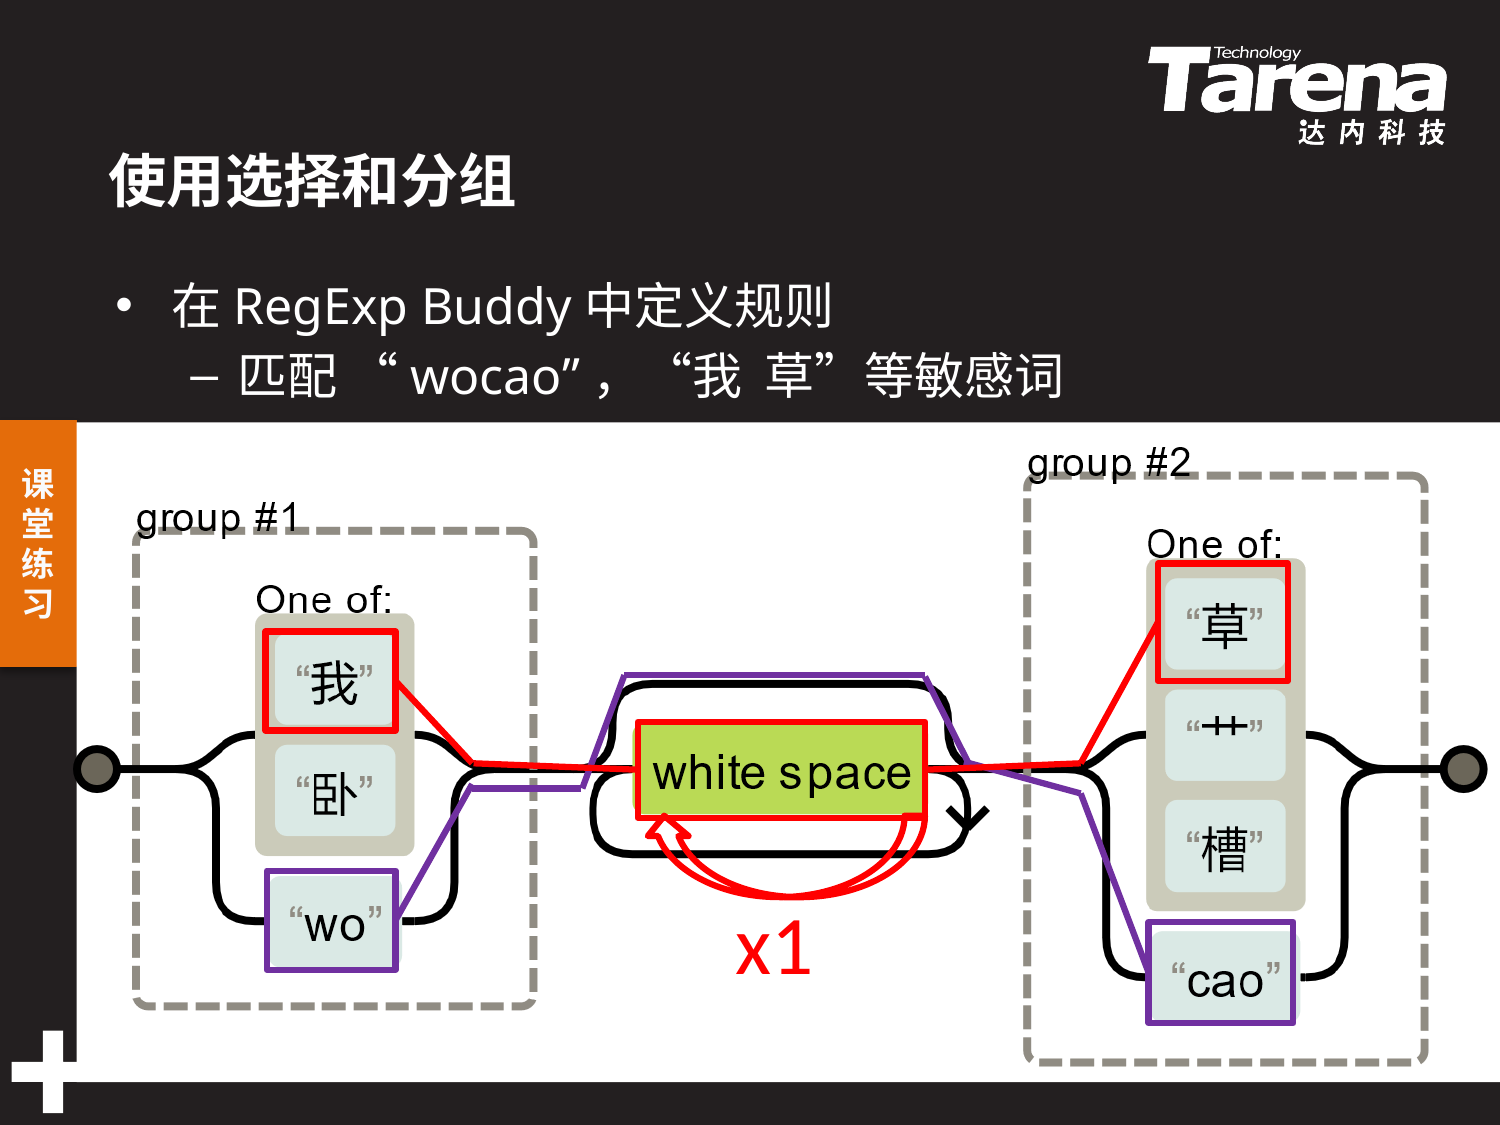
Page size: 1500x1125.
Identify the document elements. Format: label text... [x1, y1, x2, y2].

list 在RegExp Buddy中定义规则 匹配 “wocao”，“我 草”等敏感词 [100, 267, 1436, 391]
title 使用选择和分组 [93, 93, 1020, 266]
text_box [266, 674, 1294, 1024]
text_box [37, 391, 1500, 1101]
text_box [265, 563, 1289, 1000]
picture [1148, 46, 1447, 145]
